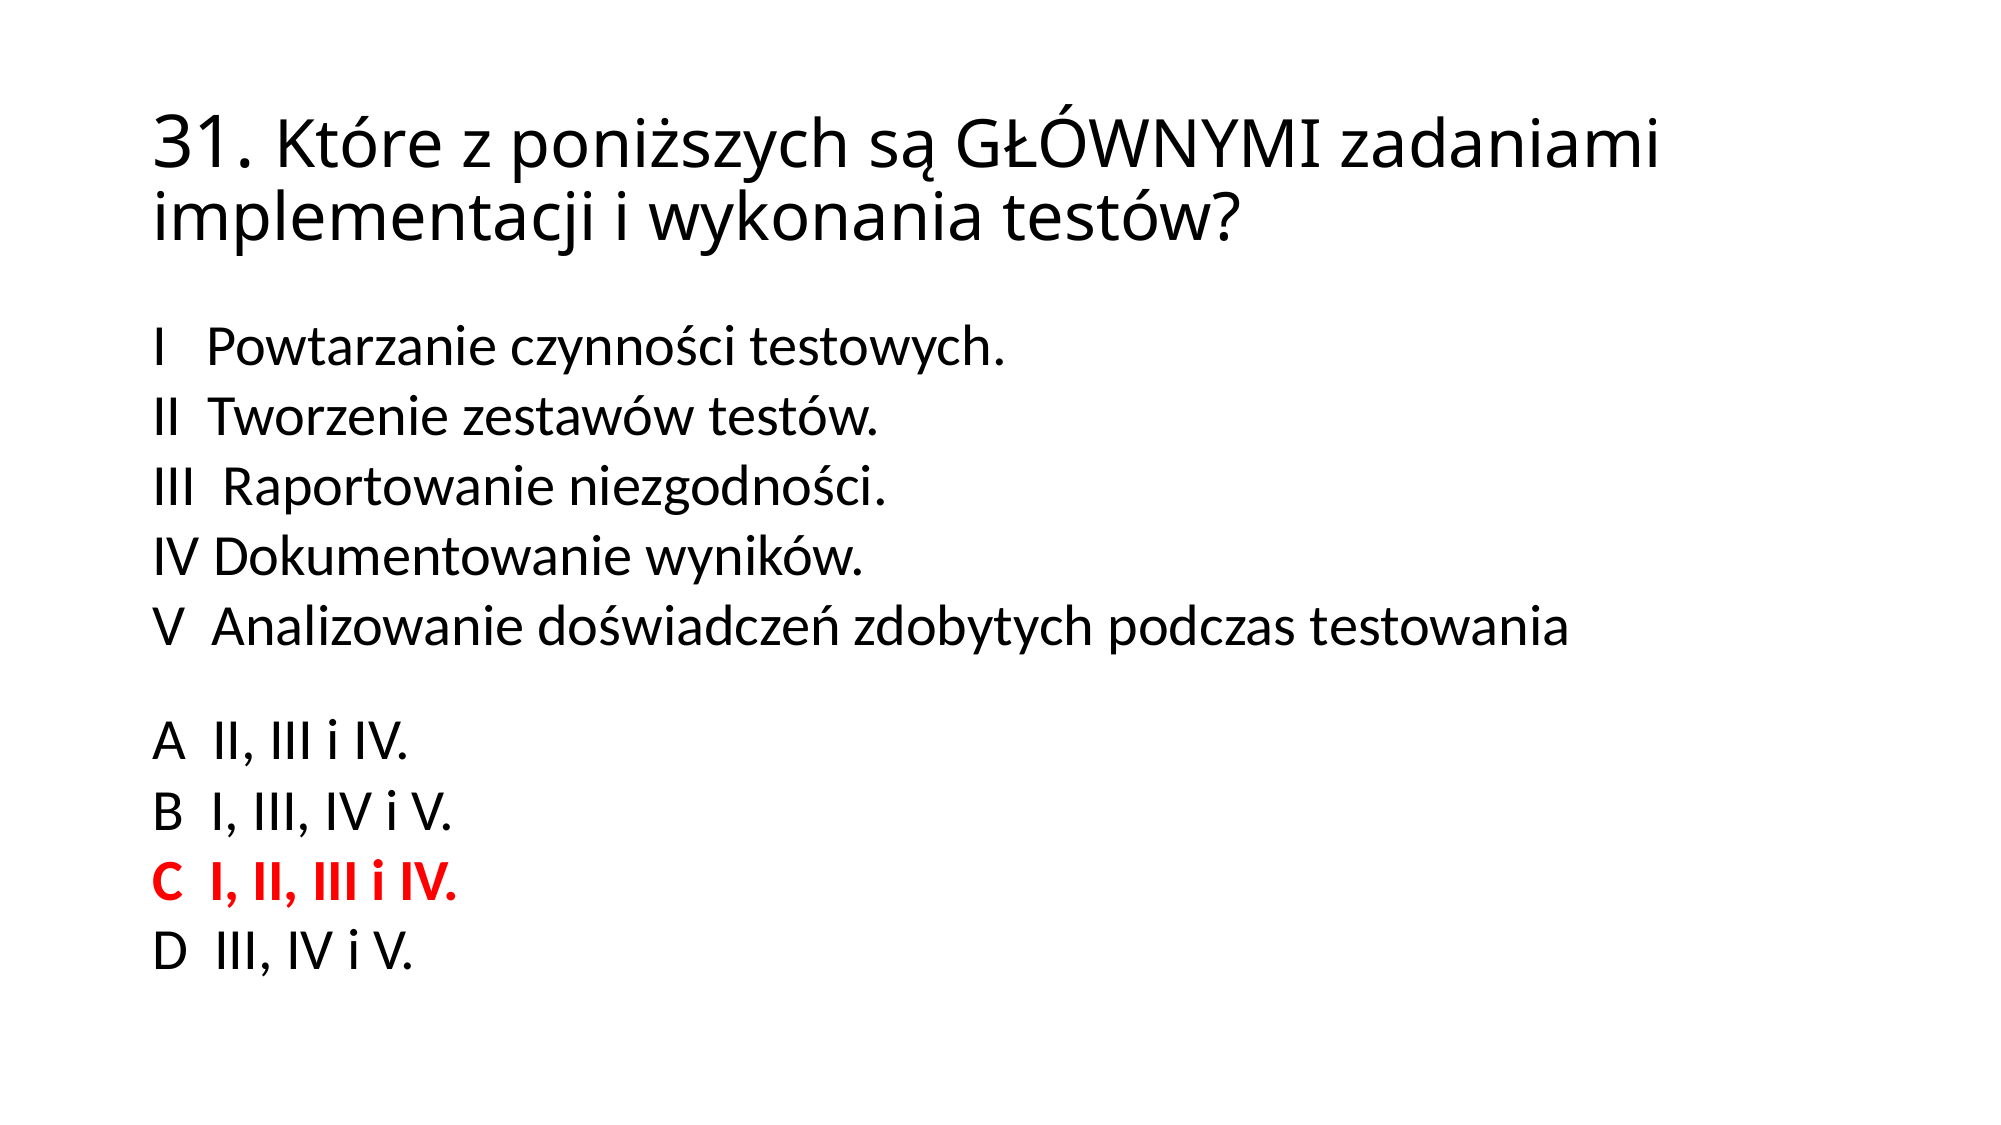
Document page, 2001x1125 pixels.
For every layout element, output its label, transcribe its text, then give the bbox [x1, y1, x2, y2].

text_box 31. Które z poniższych są GŁÓWNYMI zadaniami implementacji i wykonania testów? [137, 59, 1863, 299]
text_box I Powtarzanie czynności testowych. II Tworzenie zestawów testów. III Raportowanie niezgodności. IV Dokumentowanie wyników. V Analizowanie doświadczeń zdobytych podczas testowania A II, III i IV. B I, III, IV i V. C I, II, III i IV. D III, IV i V. [137, 299, 1863, 1014]
